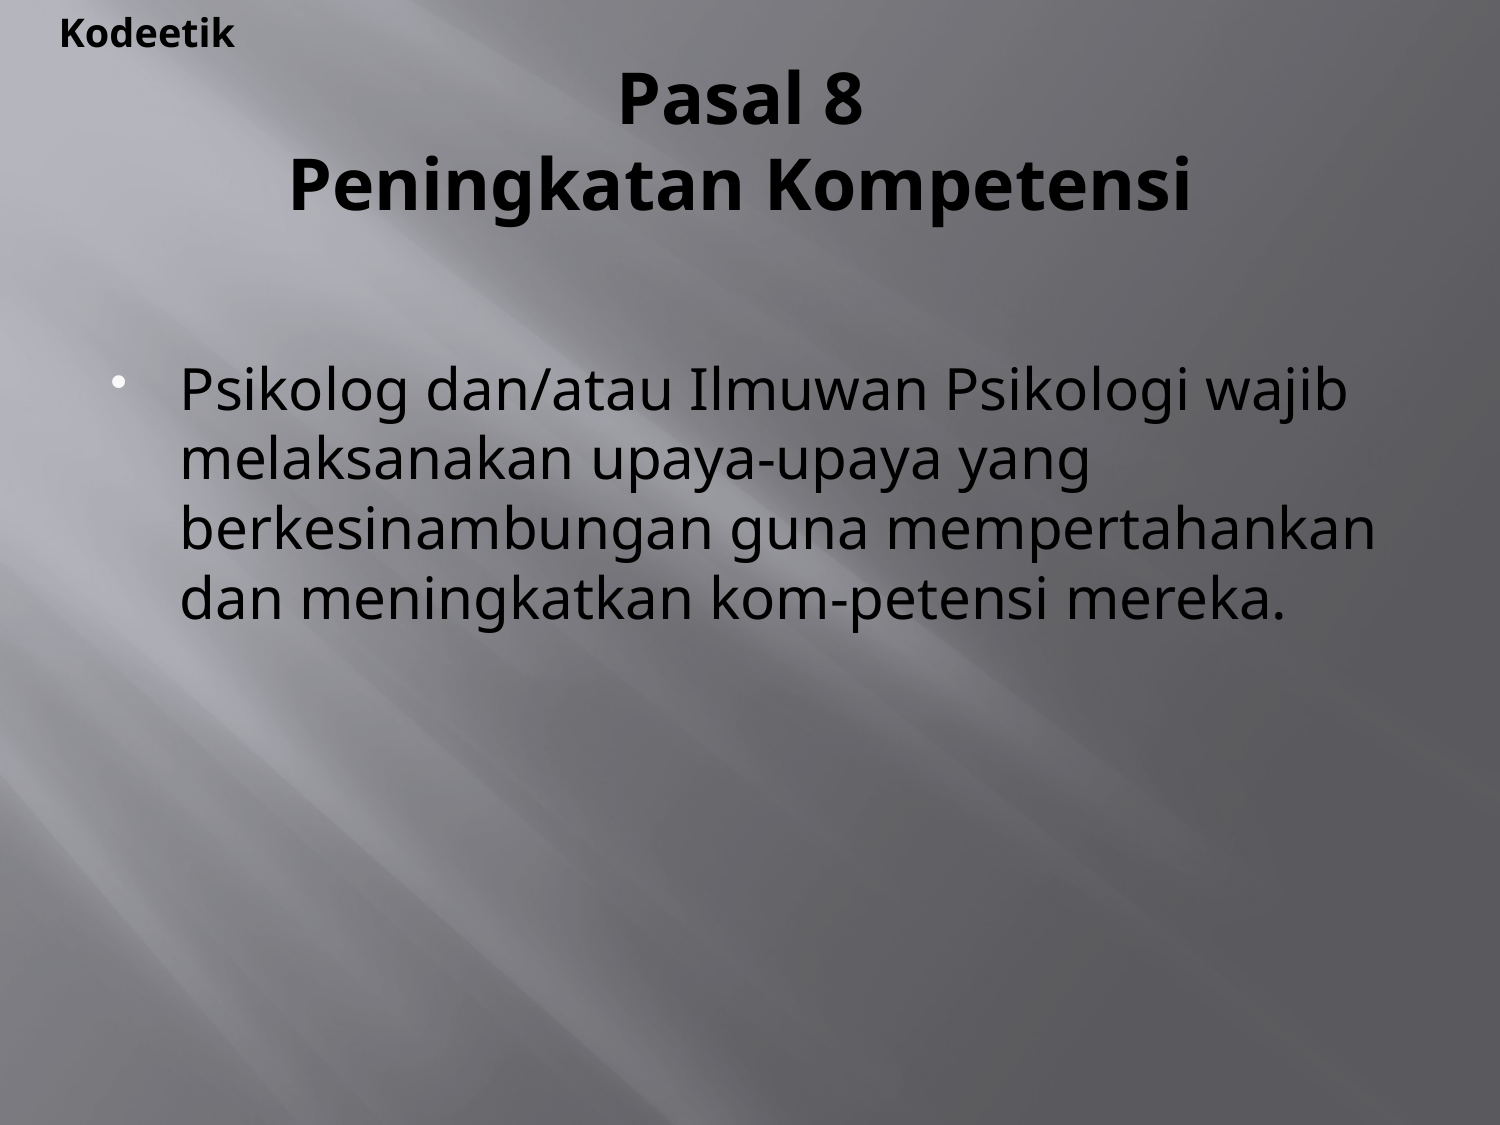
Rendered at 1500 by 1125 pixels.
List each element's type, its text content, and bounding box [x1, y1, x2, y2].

text_box Kodeetik [0, 0, 295, 63]
title Pasal 8 Peningkatan Kompetensi [75, 45, 1425, 233]
list Psikolog dan/atau Ilmuwan Psikologi wajib melaksanakan upaya-upaya yang berkesinambungan guna mempertahankan dan meningkatkan kom-petensi mereka. [75, 262, 1425, 1035]
